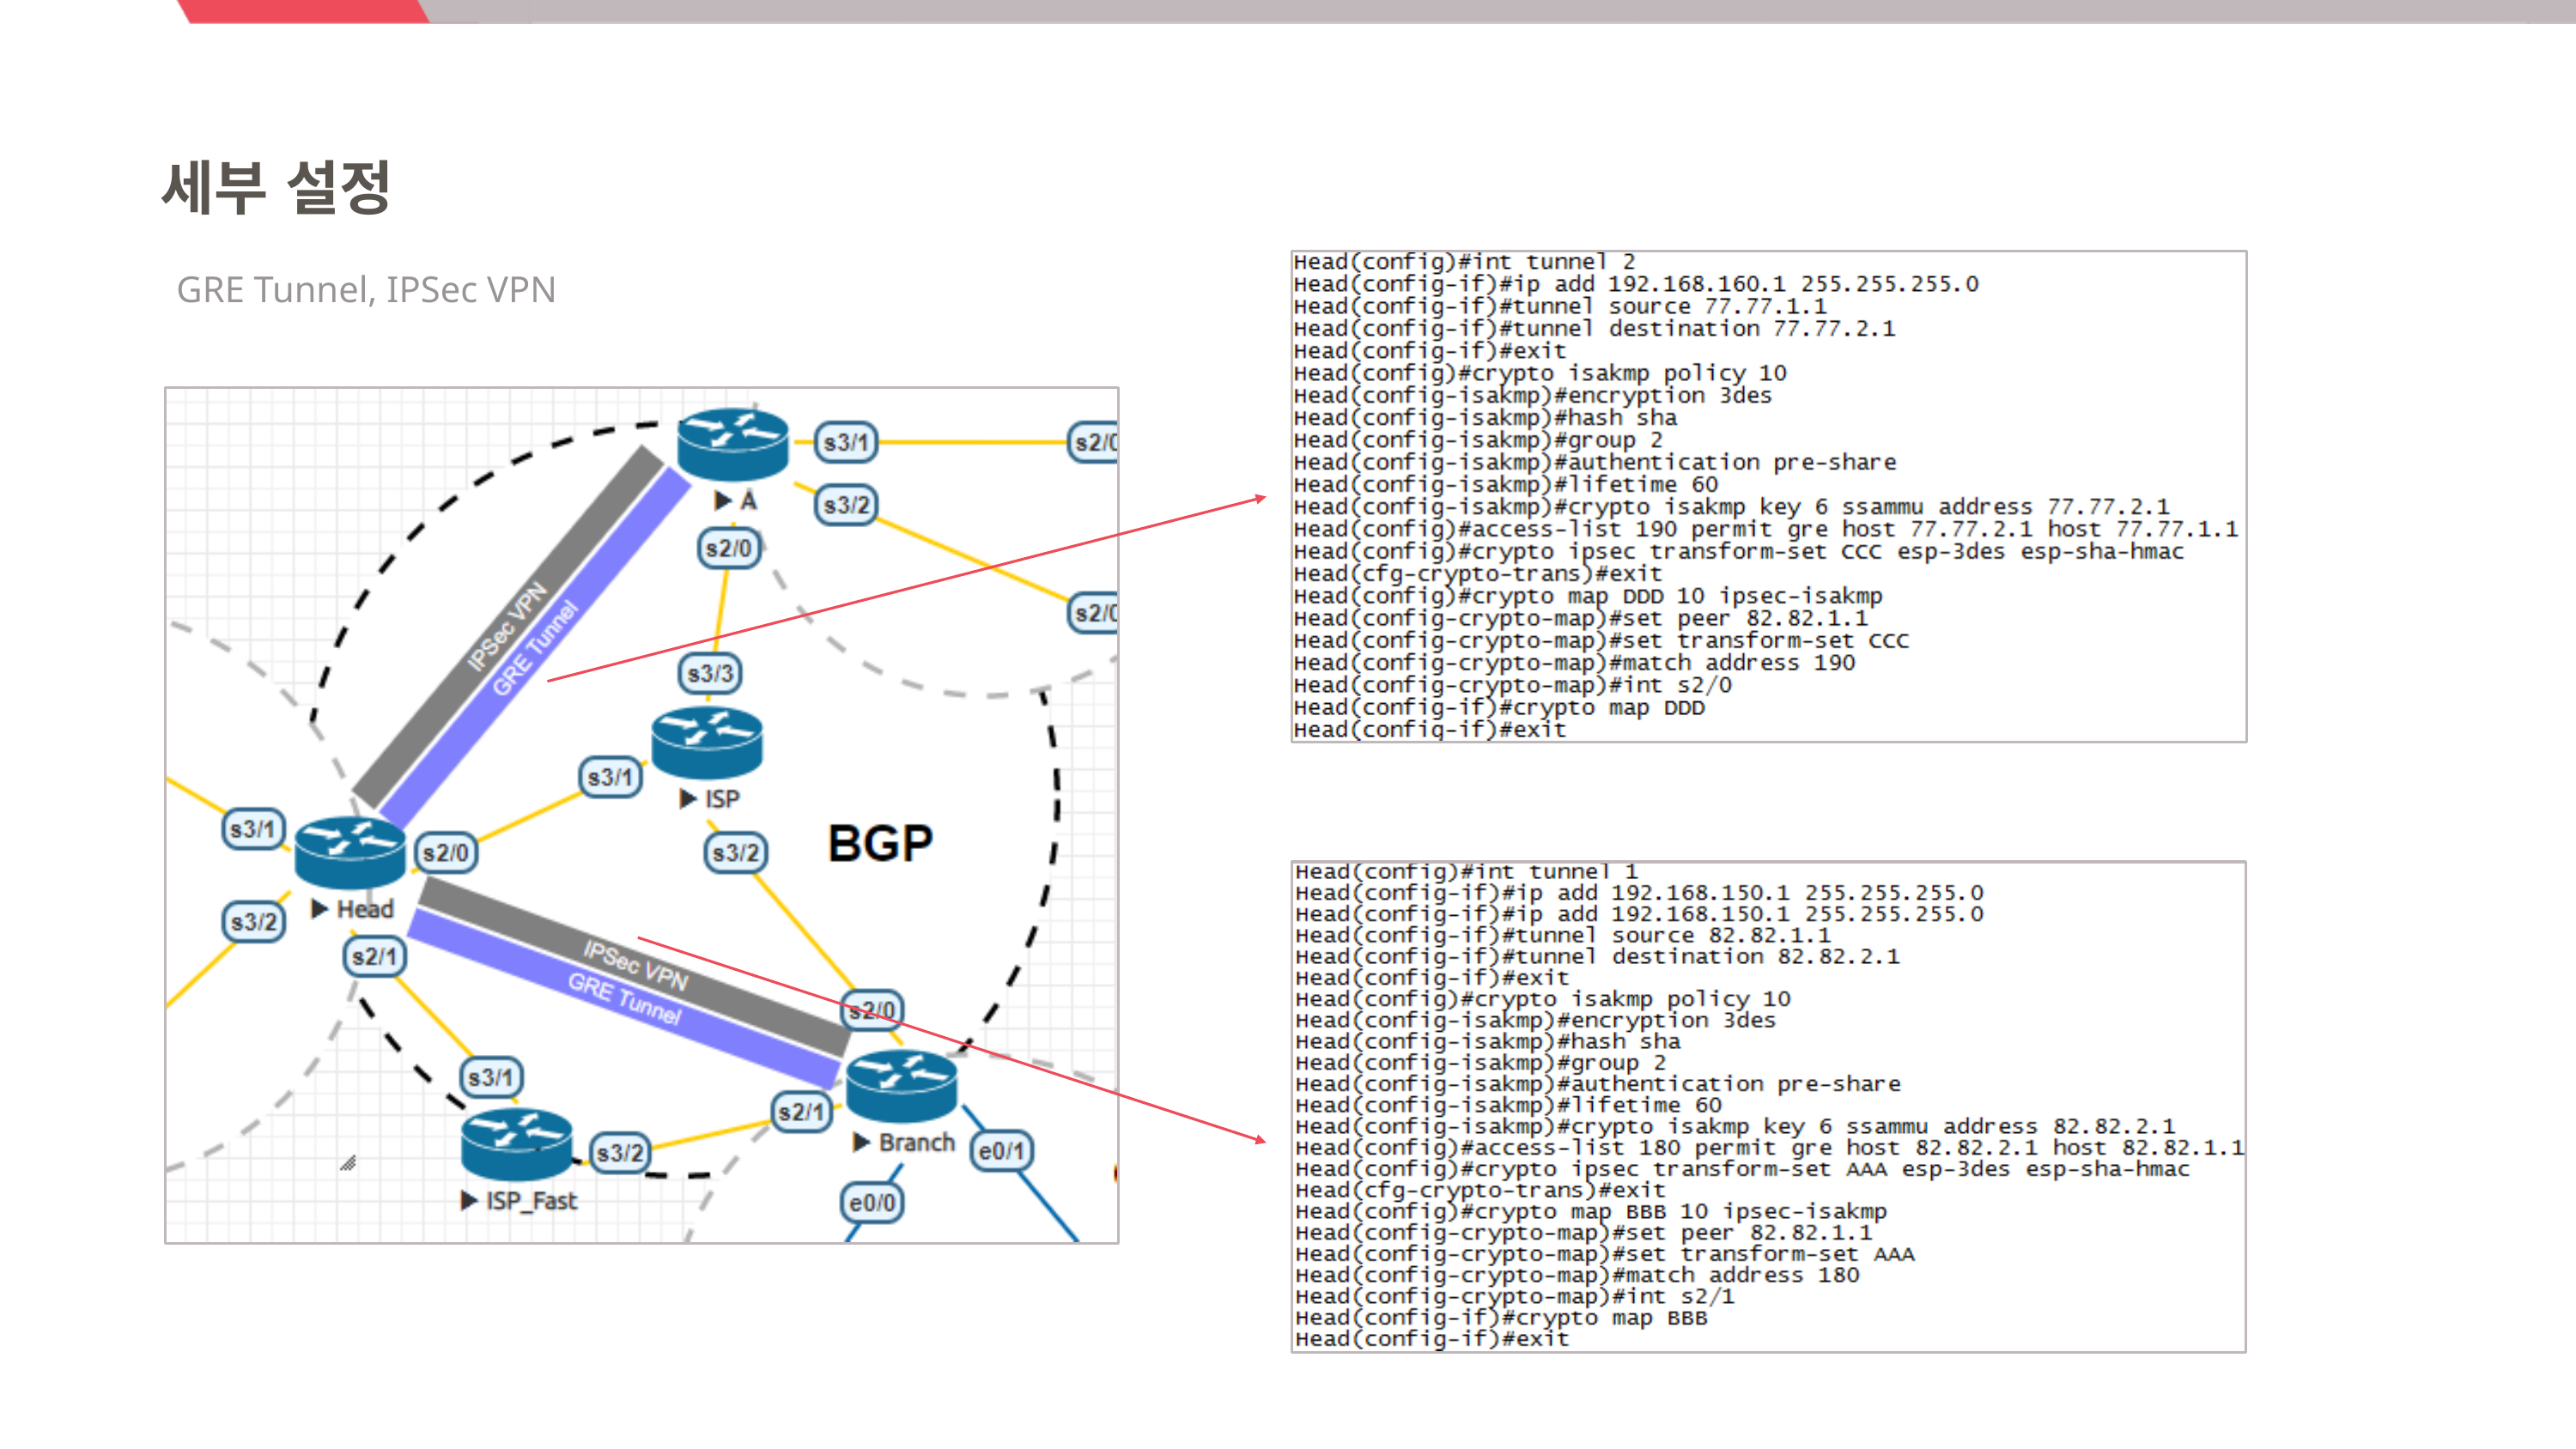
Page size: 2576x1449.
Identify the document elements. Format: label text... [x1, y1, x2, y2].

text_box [547, 496, 1267, 682]
picture [1292, 252, 2246, 741]
text_box 세부 설정 [147, 144, 748, 250]
picture [1292, 863, 2245, 1351]
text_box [167, 0, 2576, 29]
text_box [637, 937, 1267, 1143]
picture [166, 388, 1117, 1243]
text_box GRE Tunnel, IPSec VPN [163, 260, 877, 339]
